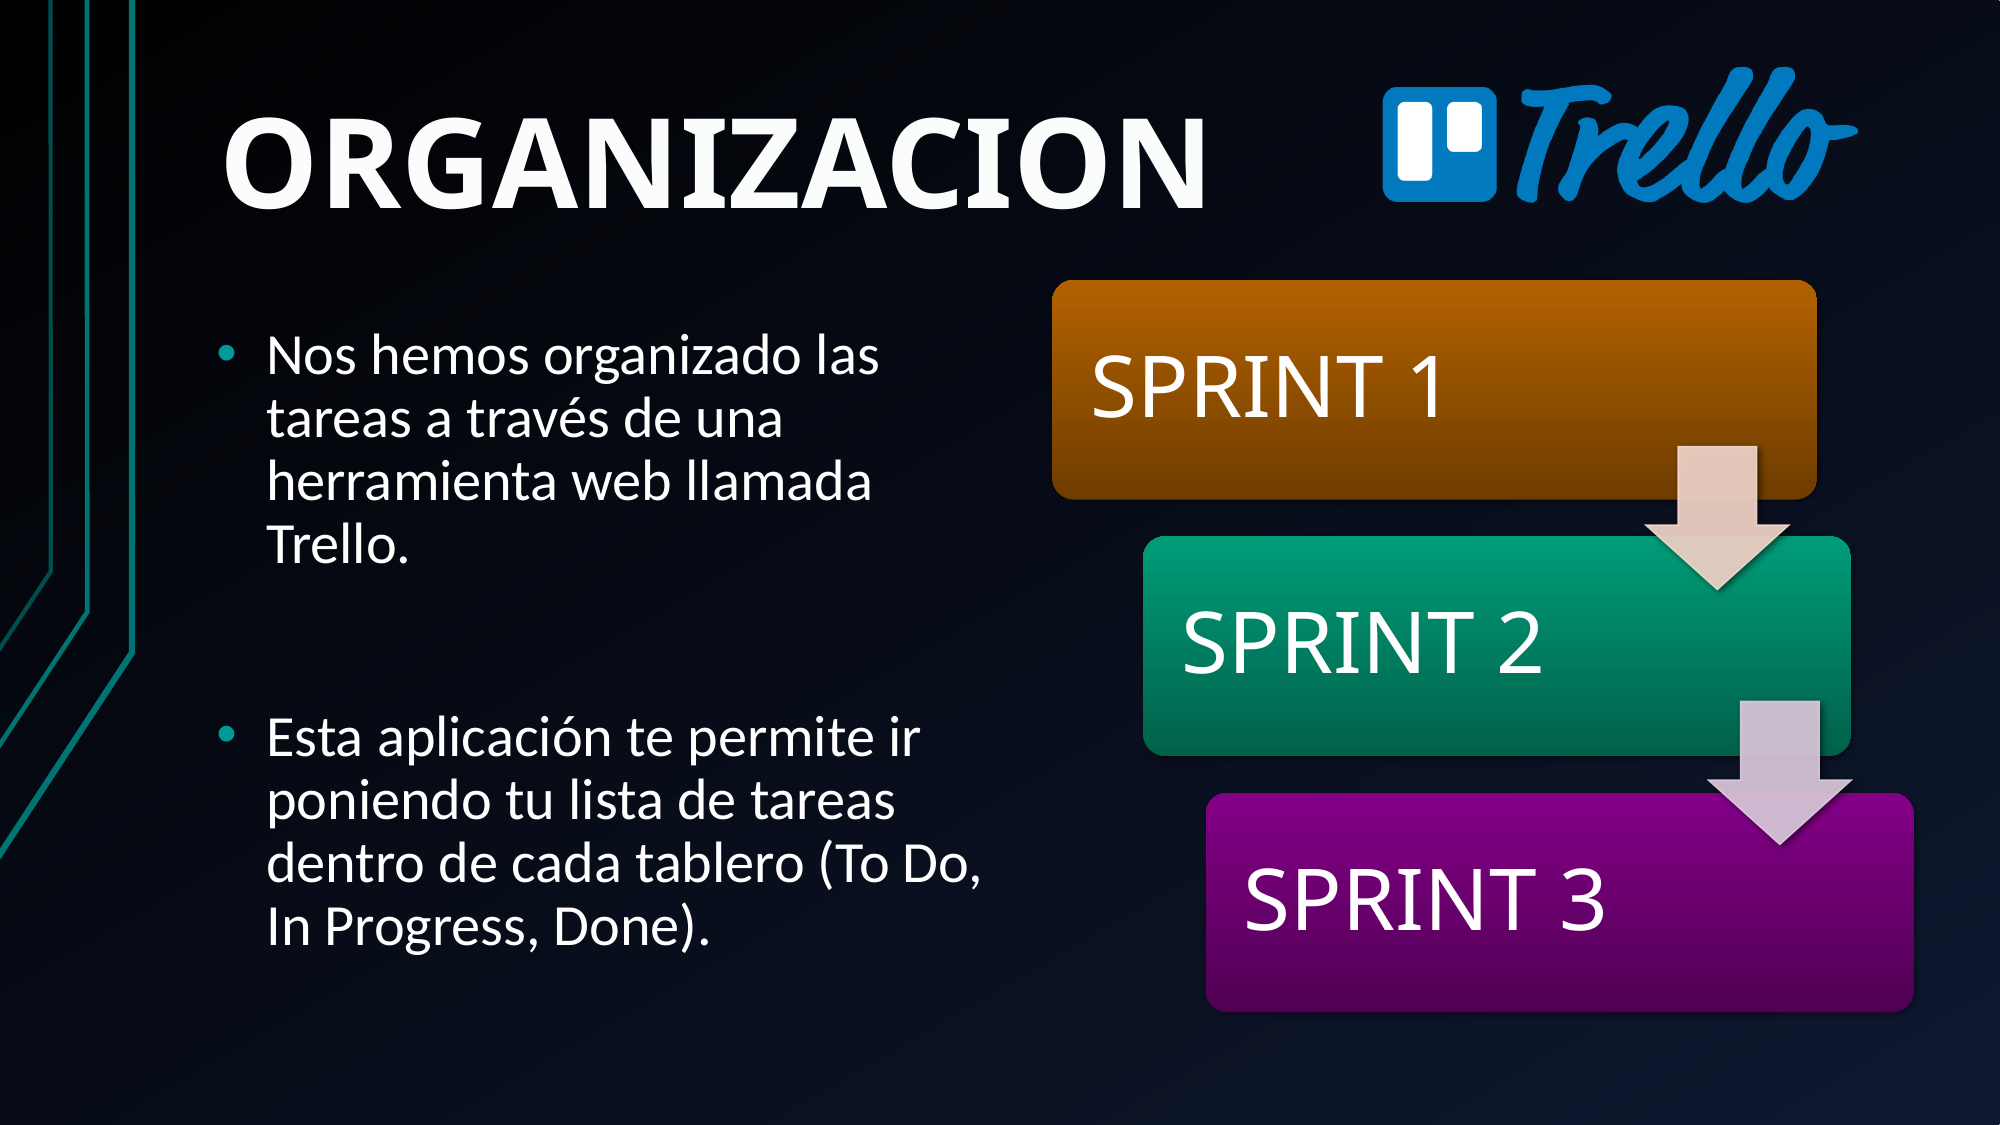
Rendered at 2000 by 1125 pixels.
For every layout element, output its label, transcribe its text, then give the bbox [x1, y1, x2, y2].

list Nos hemos organizado las tareas a través de una herramienta web llamada Trello. Esta aplicación te permite ir poniendo tu lista de tareas dentro de cada tablero (To Do, In Progress, Done). [196, 314, 1030, 1047]
title ORGANIZACION [199, 45, 1900, 246]
picture [1353, 66, 1858, 222]
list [1066, 279, 1900, 1013]
